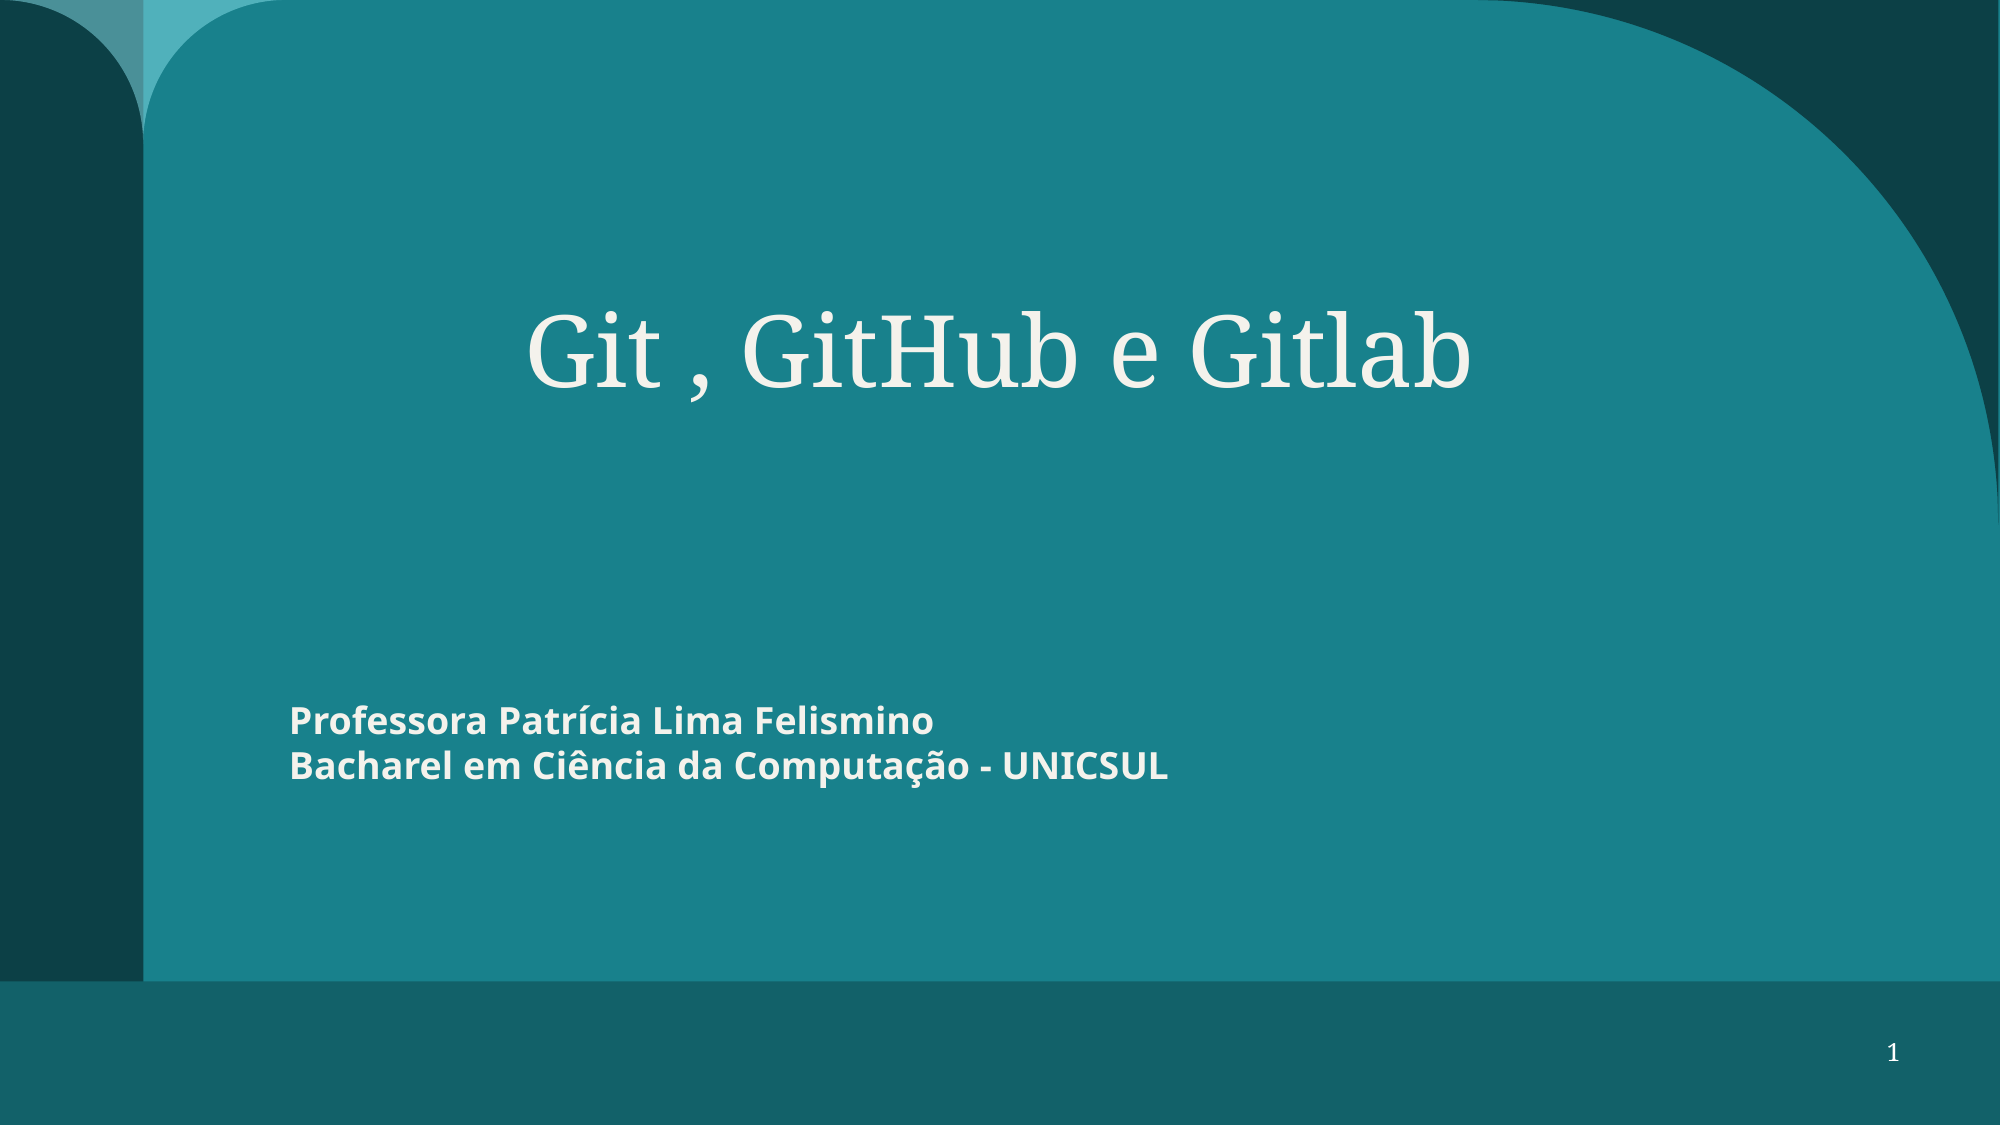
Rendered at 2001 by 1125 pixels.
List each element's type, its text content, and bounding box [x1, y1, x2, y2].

title Git , GitHub e Gitlab [163, 145, 1837, 564]
text_box Professora Patrícia Lima Felismino Bacharel em Ciência da Computação - UNICSUL [273, 689, 1399, 795]
slide_number 1 [1787, 981, 2000, 1125]
